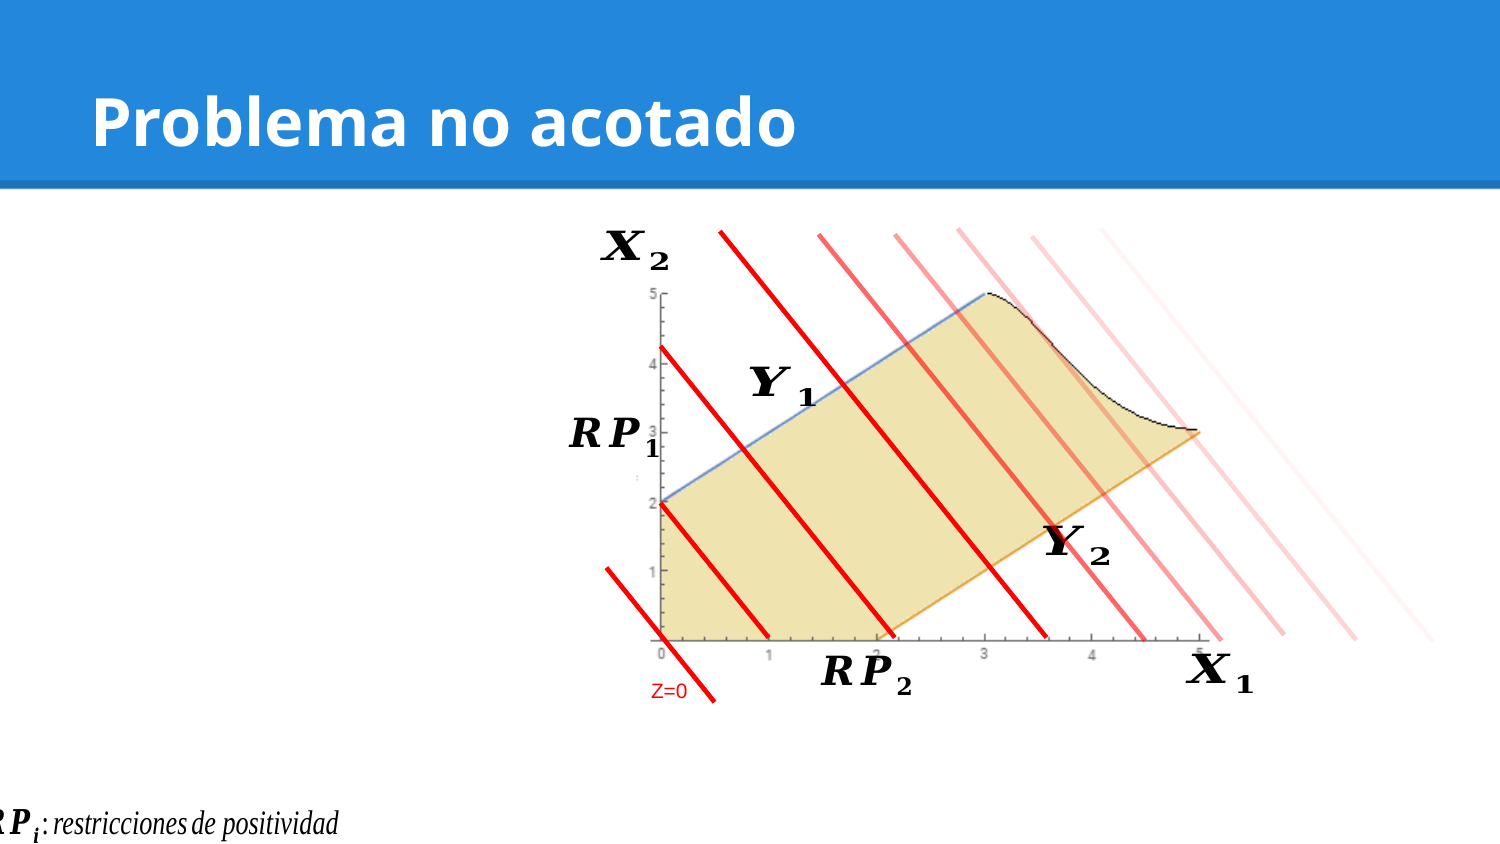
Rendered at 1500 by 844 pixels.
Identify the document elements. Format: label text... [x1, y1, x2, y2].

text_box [1100, 228, 1434, 643]
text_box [957, 228, 1099, 636]
title Problema no acotado [75, 33, 1425, 175]
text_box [660, 345, 714, 638]
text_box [719, 230, 952, 638]
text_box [606, 567, 715, 703]
picture [632, 257, 719, 567]
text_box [818, 234, 954, 641]
picture [715, 638, 1235, 682]
